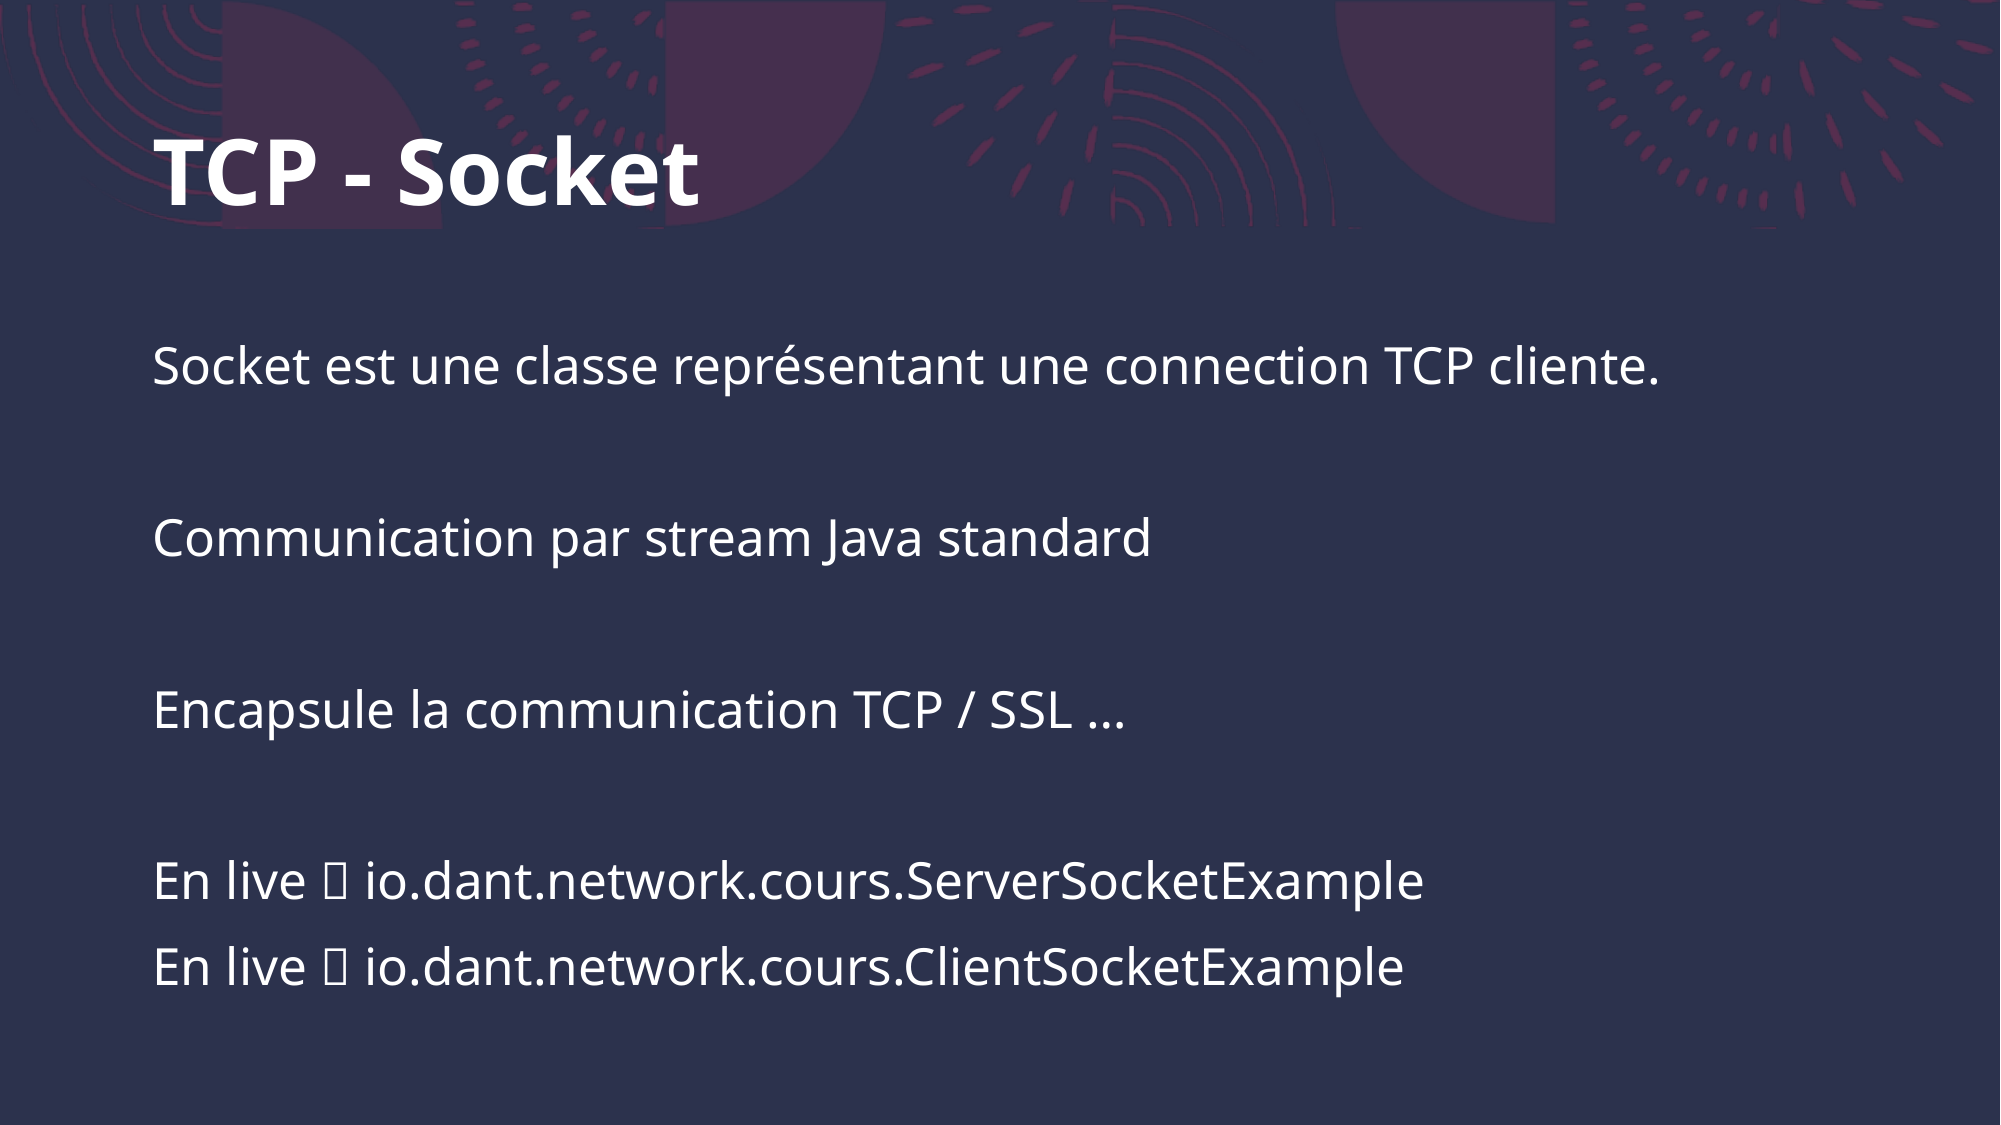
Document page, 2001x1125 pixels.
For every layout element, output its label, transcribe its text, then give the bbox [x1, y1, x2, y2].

list Socket est une classe représentant une connection TCP cliente. Communication par stream Java standard Encapsule la communication TCP / SSL … En live  io.dant.network.cours.ServerSocketExample En live  io.dant.network.cours.ClientSocketExample [137, 319, 1863, 1009]
title TCP - Socket [137, 60, 1863, 278]
